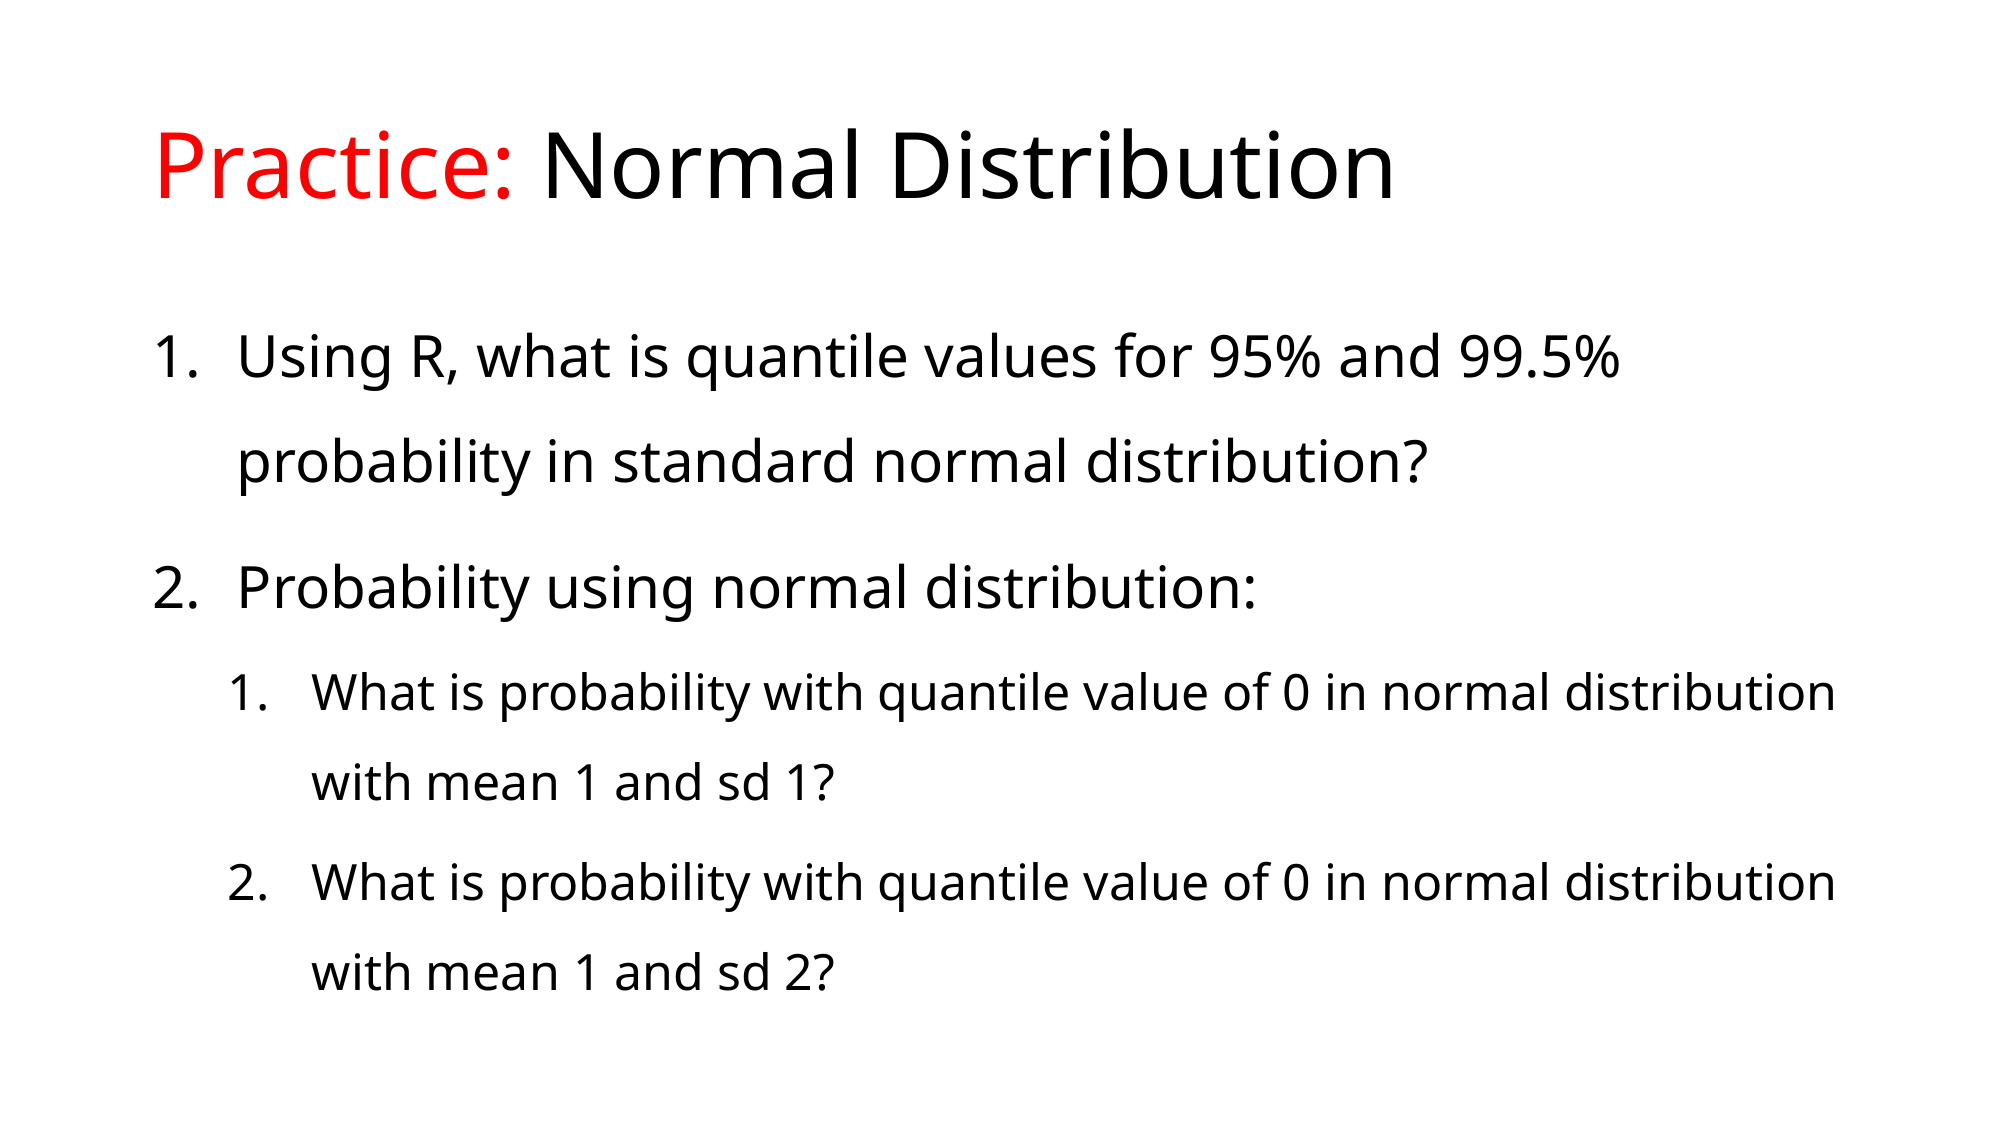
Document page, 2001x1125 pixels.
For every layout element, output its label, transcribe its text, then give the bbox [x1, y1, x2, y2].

list Using R, what is quantile values for 95% and 99.5% probability in standard normal distribution? Probability using normal distribution: What is probability with quantile value of 0 in normal distribution with mean 1 and sd 1? What is probability with quantile value of 0 in normal distribution with mean 1 and sd 2? [137, 277, 1863, 1014]
title Practice: Normal Distribution [137, 59, 1863, 277]
